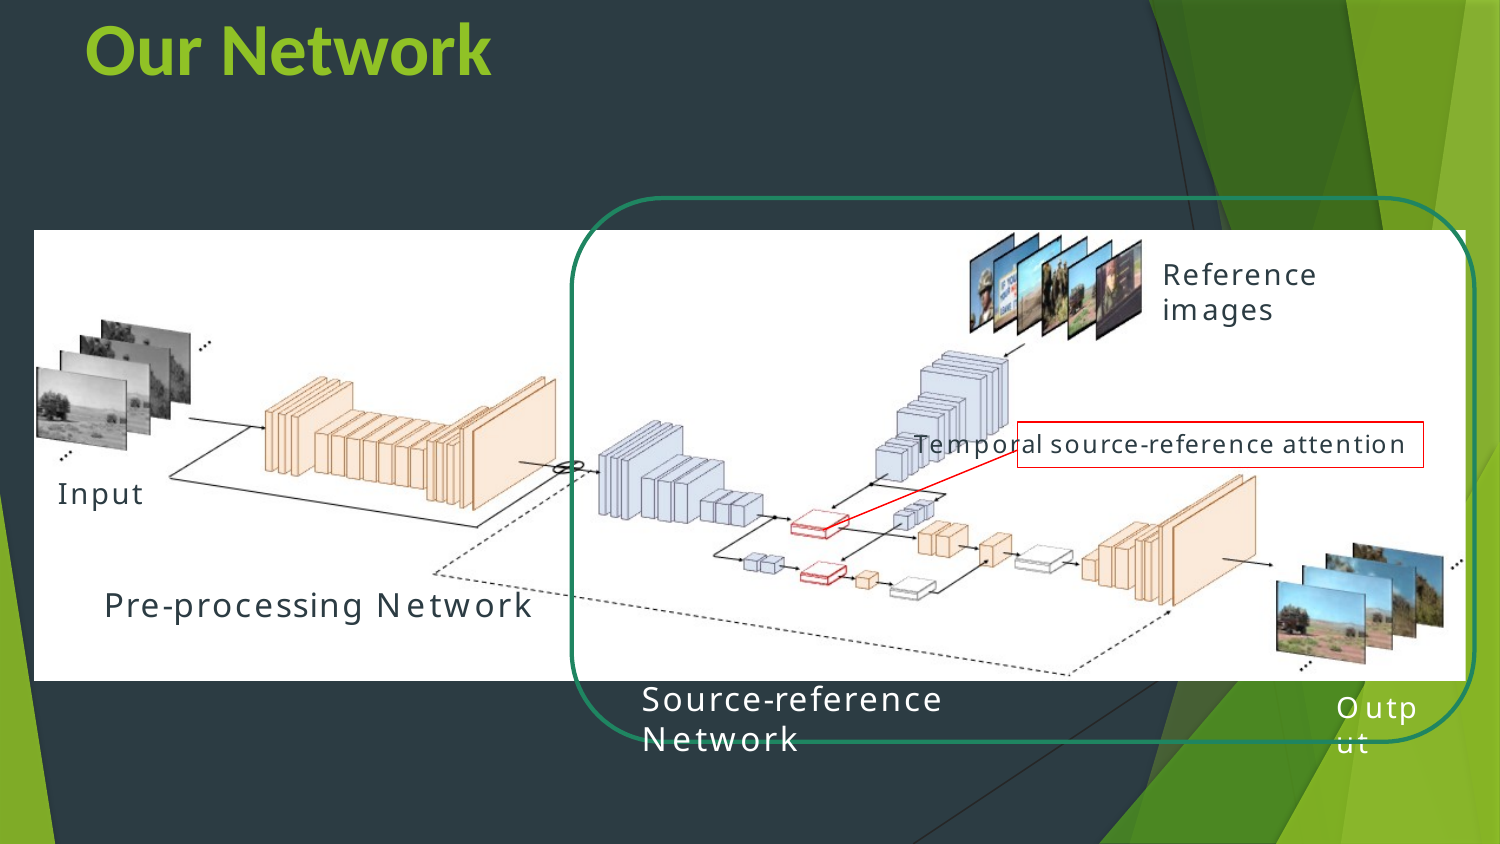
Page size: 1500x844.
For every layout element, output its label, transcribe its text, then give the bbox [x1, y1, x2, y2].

text_box Source-reference Network [639, 678, 1001, 723]
text_box [1017, 422, 1424, 468]
title Our Network [83, 0, 1141, 230]
text_box Reference images [1160, 256, 1374, 295]
text_box [571, 198, 1475, 742]
text_box [1454, 230, 1466, 248]
text_box [34, 230, 592, 681]
text_box Temporal source-reference attention Input Pre-processing Network [55, 428, 1408, 629]
